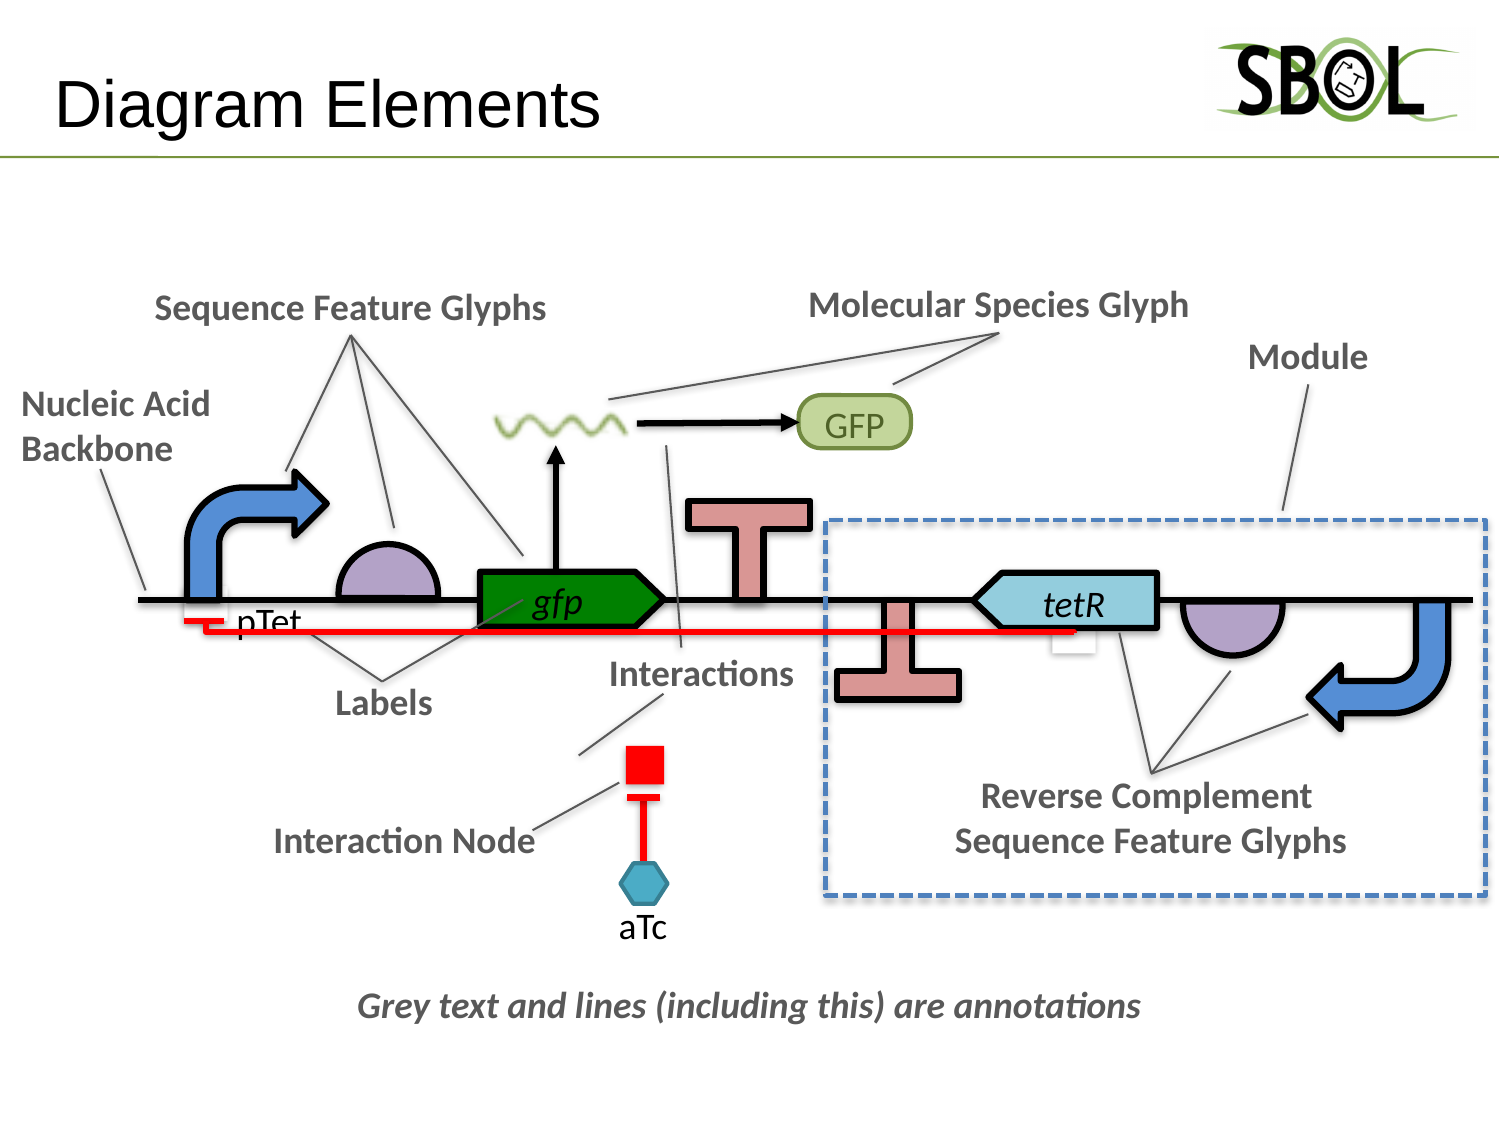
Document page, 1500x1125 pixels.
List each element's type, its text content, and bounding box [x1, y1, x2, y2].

picture [1204, 27, 1476, 131]
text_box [608, 272, 1206, 400]
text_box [1079, 324, 1486, 897]
text_box [184, 612, 199, 617]
text_box Grey text and lines (including this) are annotations [342, 973, 1157, 1034]
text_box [146, 275, 555, 557]
title Diagram Elements [39, 44, 1390, 158]
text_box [5, 371, 200, 591]
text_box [205, 344, 1075, 954]
